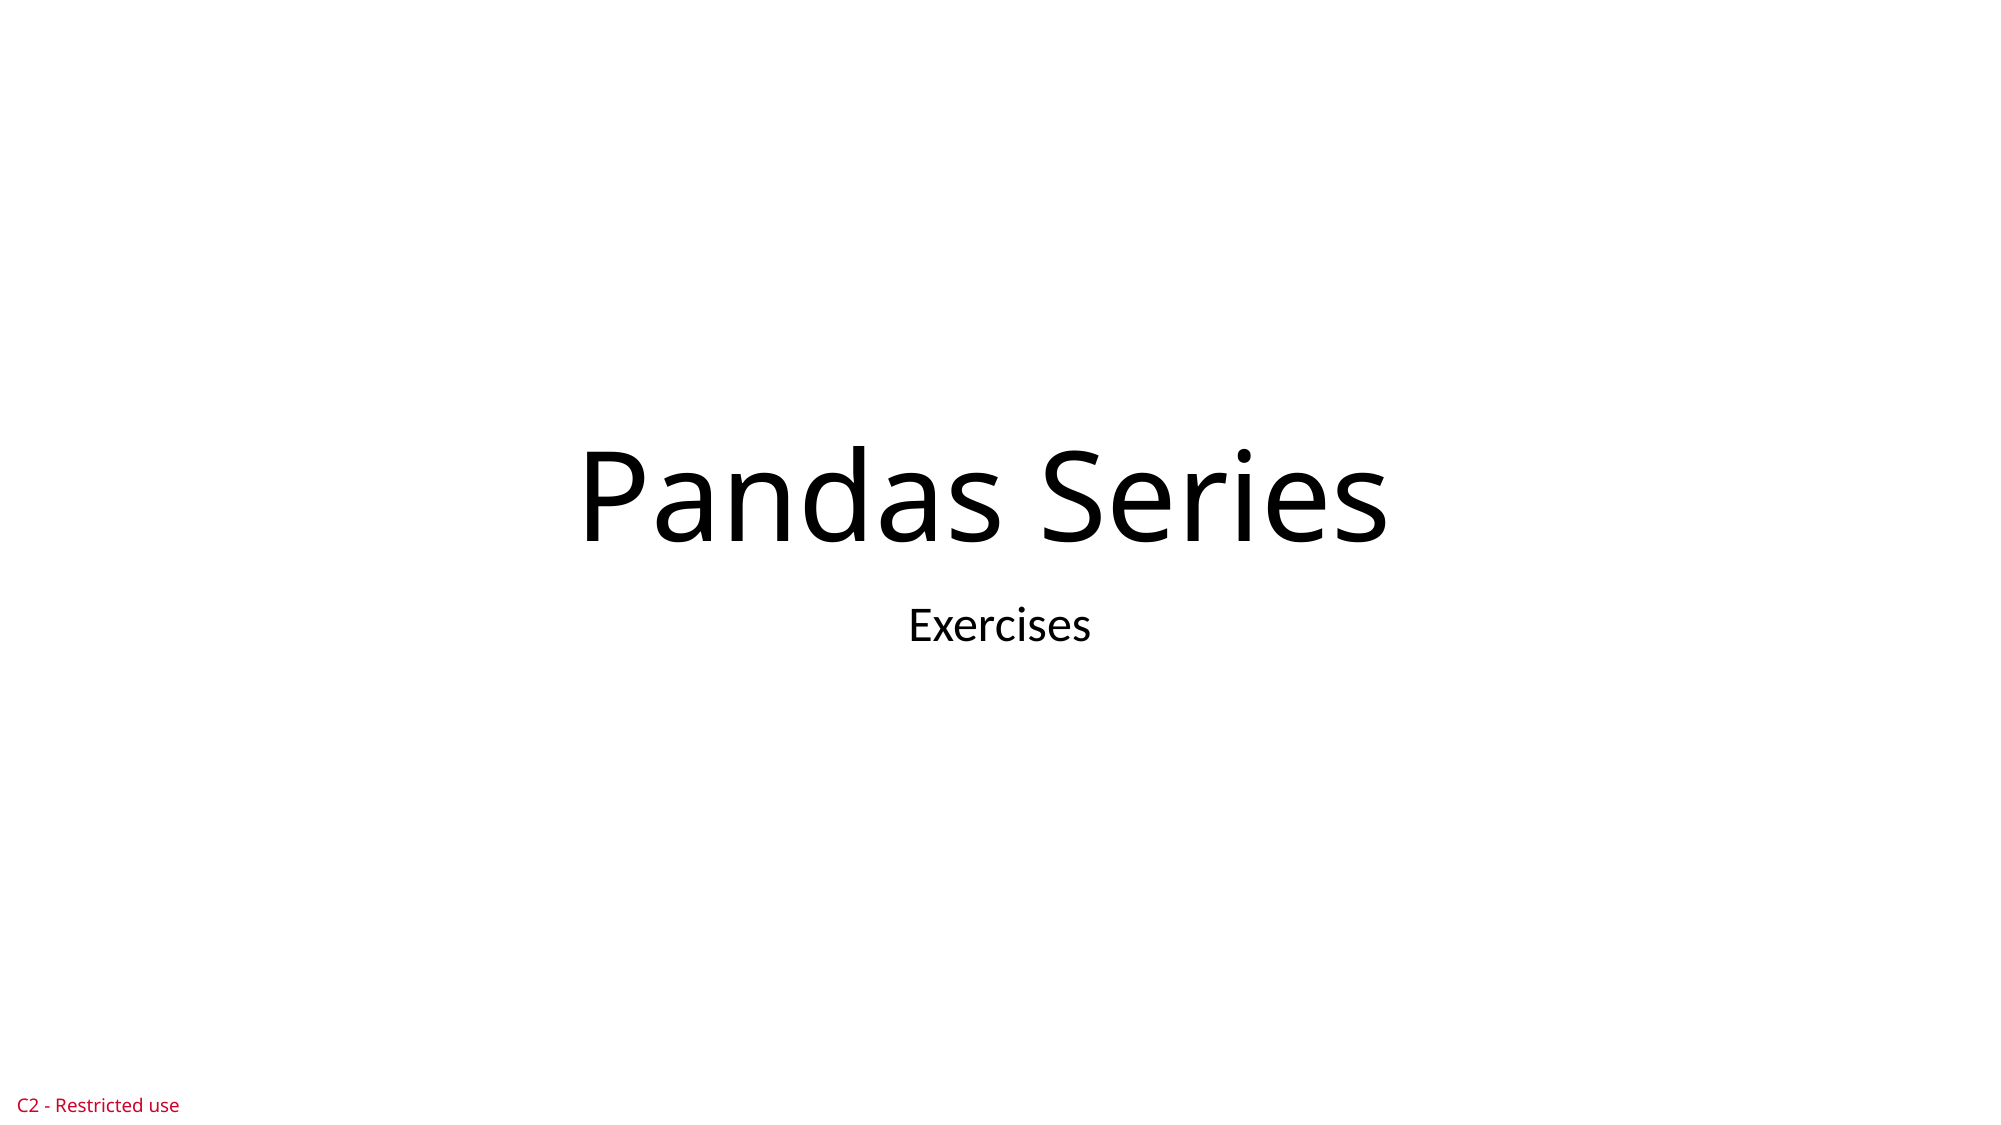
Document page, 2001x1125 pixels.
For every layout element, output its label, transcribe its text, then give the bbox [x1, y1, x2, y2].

subtitle Exercises [249, 590, 1750, 863]
title Pandas Series [249, 184, 1750, 576]
